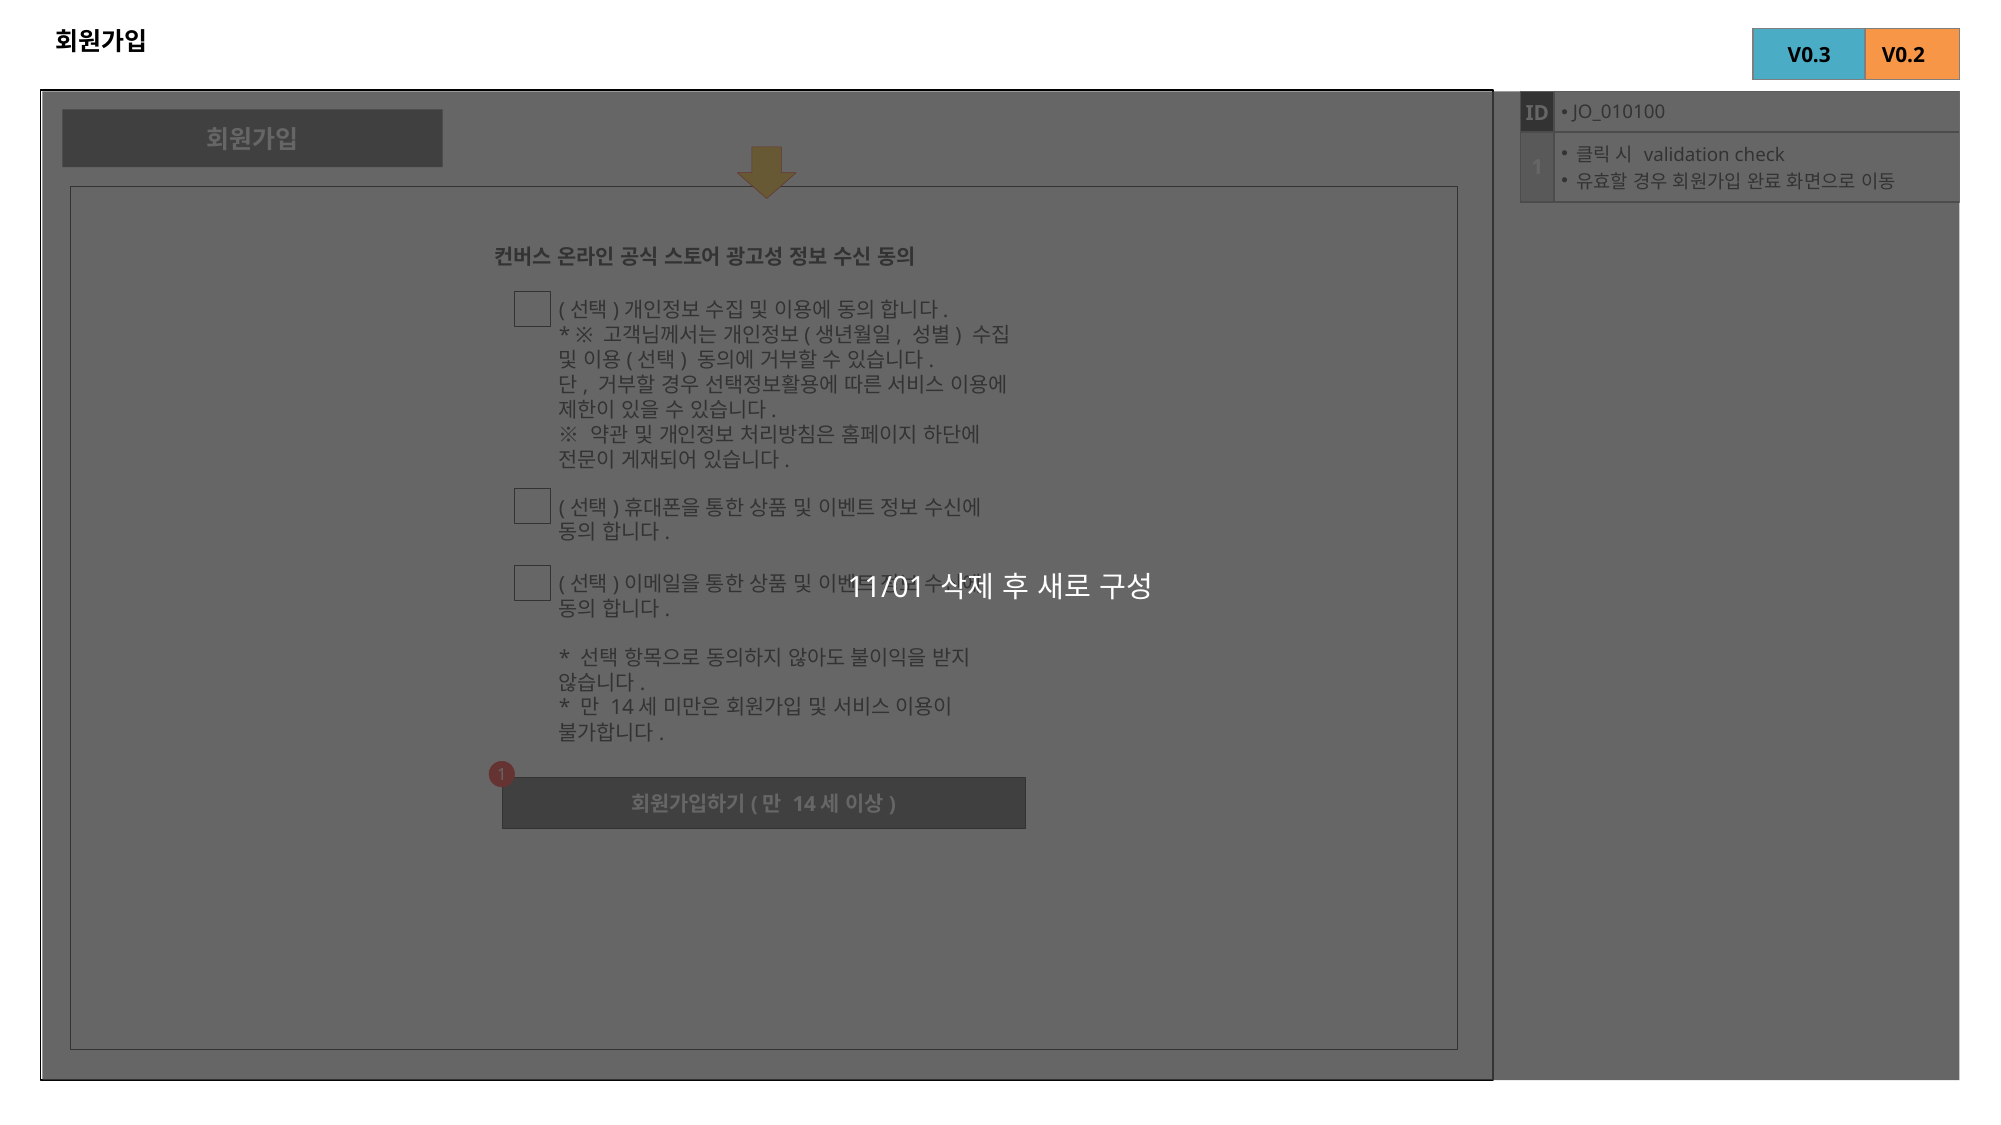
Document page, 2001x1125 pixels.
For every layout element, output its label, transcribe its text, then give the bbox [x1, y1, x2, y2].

table_header V0.2 [1866, 29, 1959, 79]
title 회원가입 [40, 11, 1960, 69]
text_box 11/01 삭제 후 새로 구성 [40, 89, 1962, 1082]
table_header V0.3 [1754, 29, 1864, 79]
